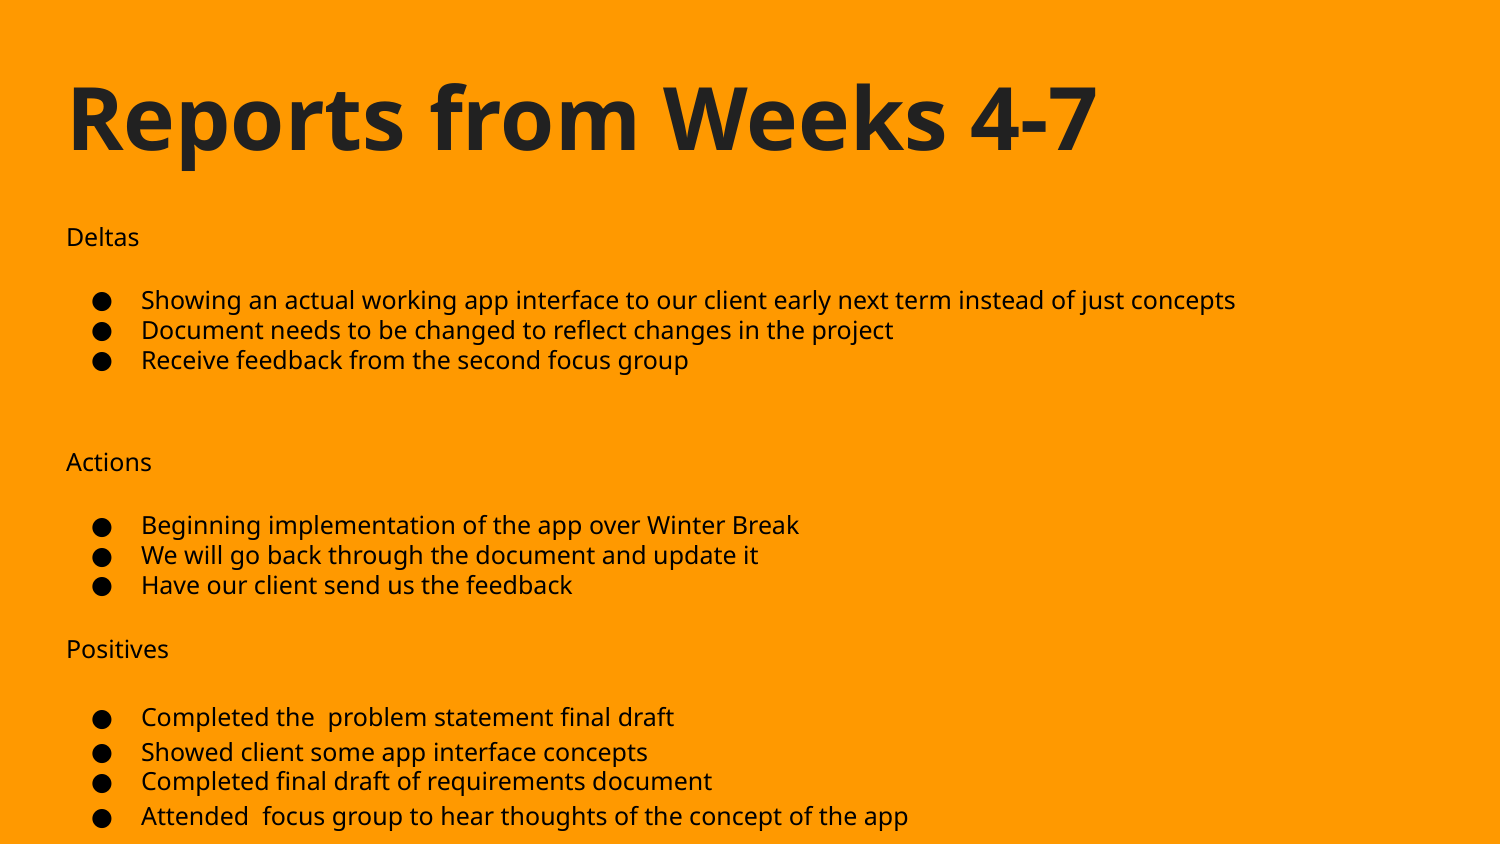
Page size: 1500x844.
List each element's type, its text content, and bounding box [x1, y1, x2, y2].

list Deltas Showing an actual working app interface to our client early next term instead of just concepts Document needs to be changed to reflect changes in the project Receive feedback from the second focus group Actions Beginning implementation of the app over Winter Break We will go back through the document and update it Have our client send us the feedback Positives Completed the problem statement final draft Showed client some app interface concepts Completed final draft of requirements document Attended focus group to hear thoughts of the concept of the app [51, 201, 1449, 750]
title Reports from Weeks 4-7 [51, 48, 1449, 180]
